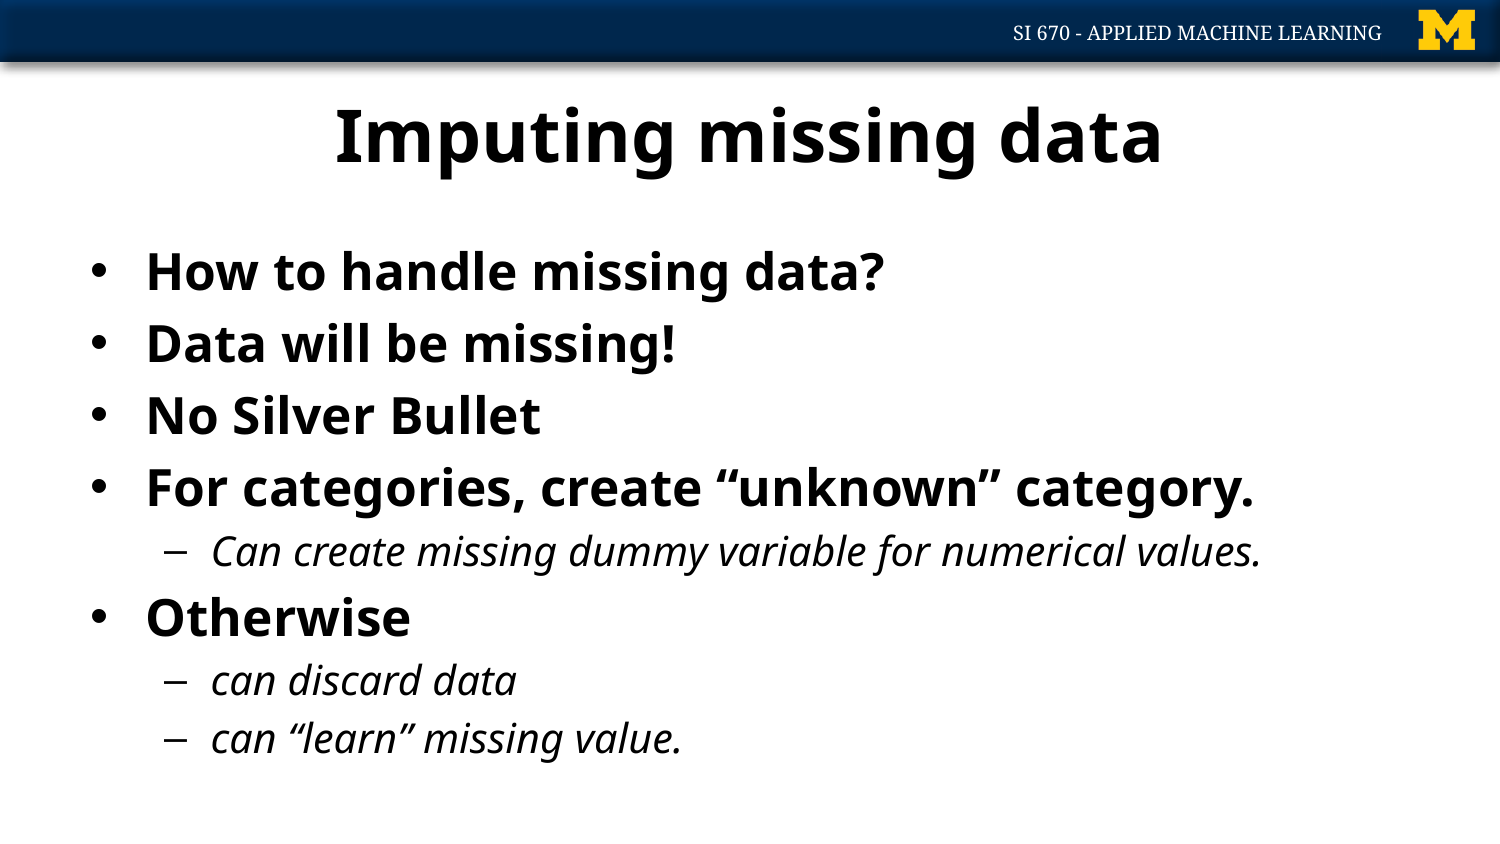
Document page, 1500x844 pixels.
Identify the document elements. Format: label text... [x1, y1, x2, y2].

picture [0, 0, 1500, 844]
title Imputing missing data [58, 81, 1442, 197]
list How to handle missing data? Data will be missing! No Silver Bullet For categories, create “unknown” category. Can create missing dummy variable for numerical values. Otherwise can discard data can “learn” missing value. [75, 231, 1425, 772]
